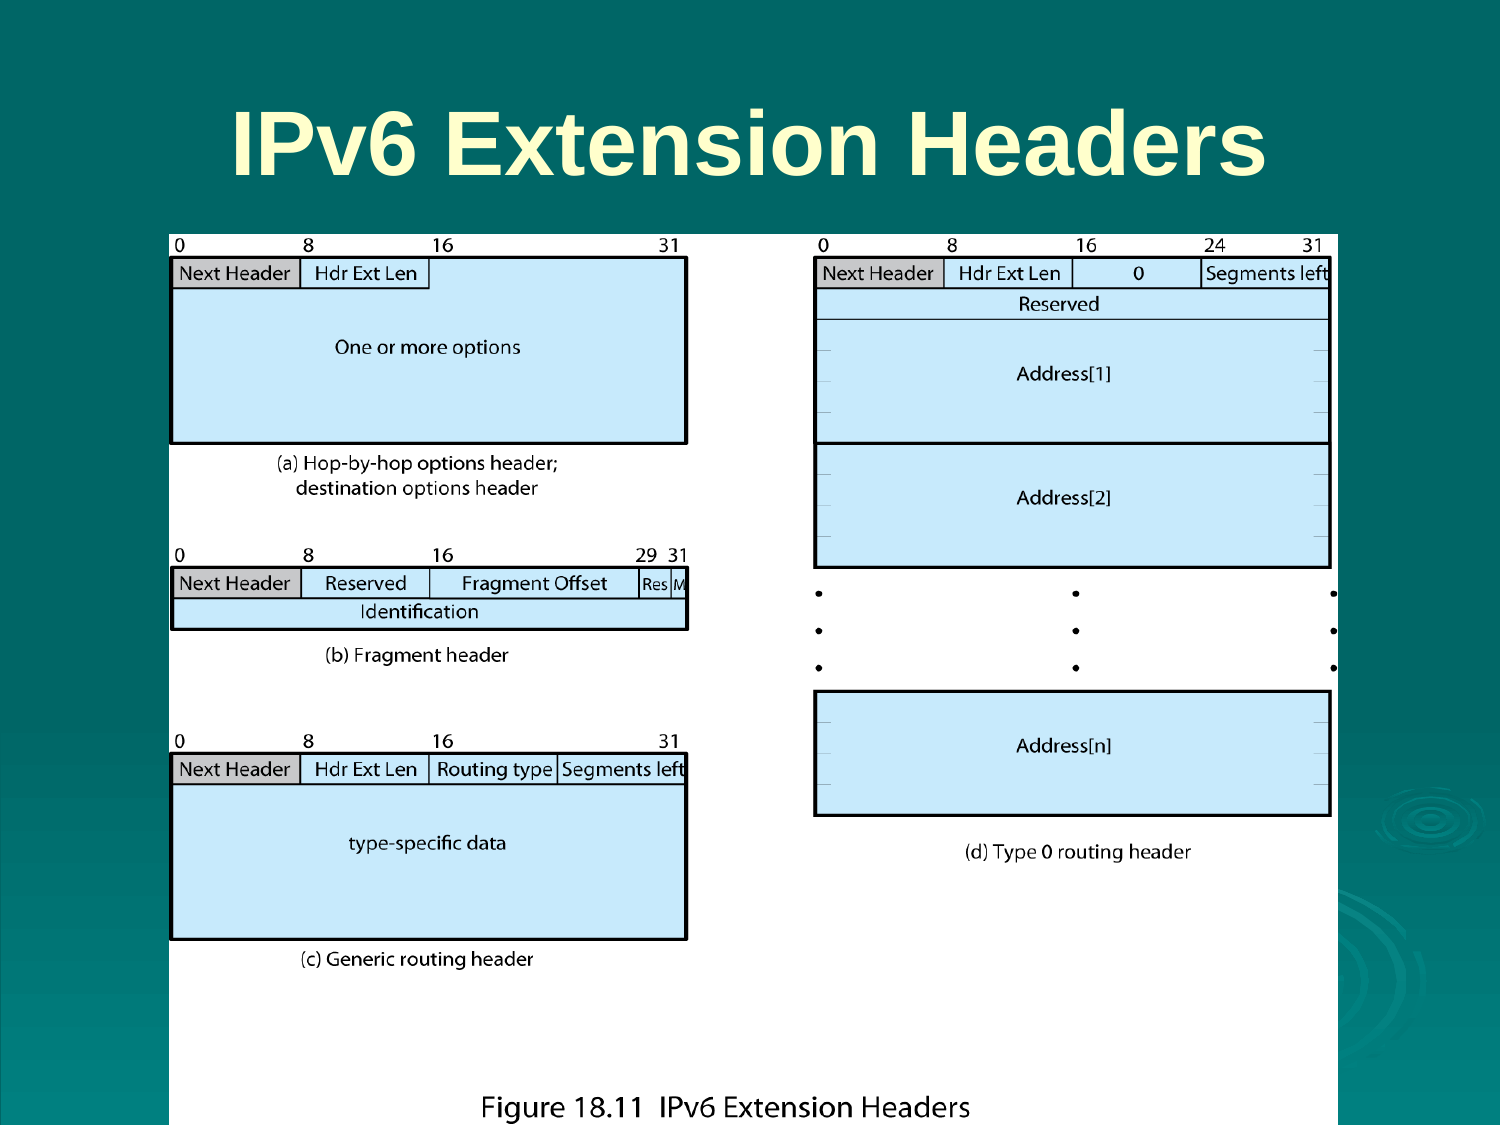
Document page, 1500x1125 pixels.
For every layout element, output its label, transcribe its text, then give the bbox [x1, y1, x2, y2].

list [0, 234, 1500, 1125]
title IPv6 Extension Headers [74, 45, 1426, 232]
